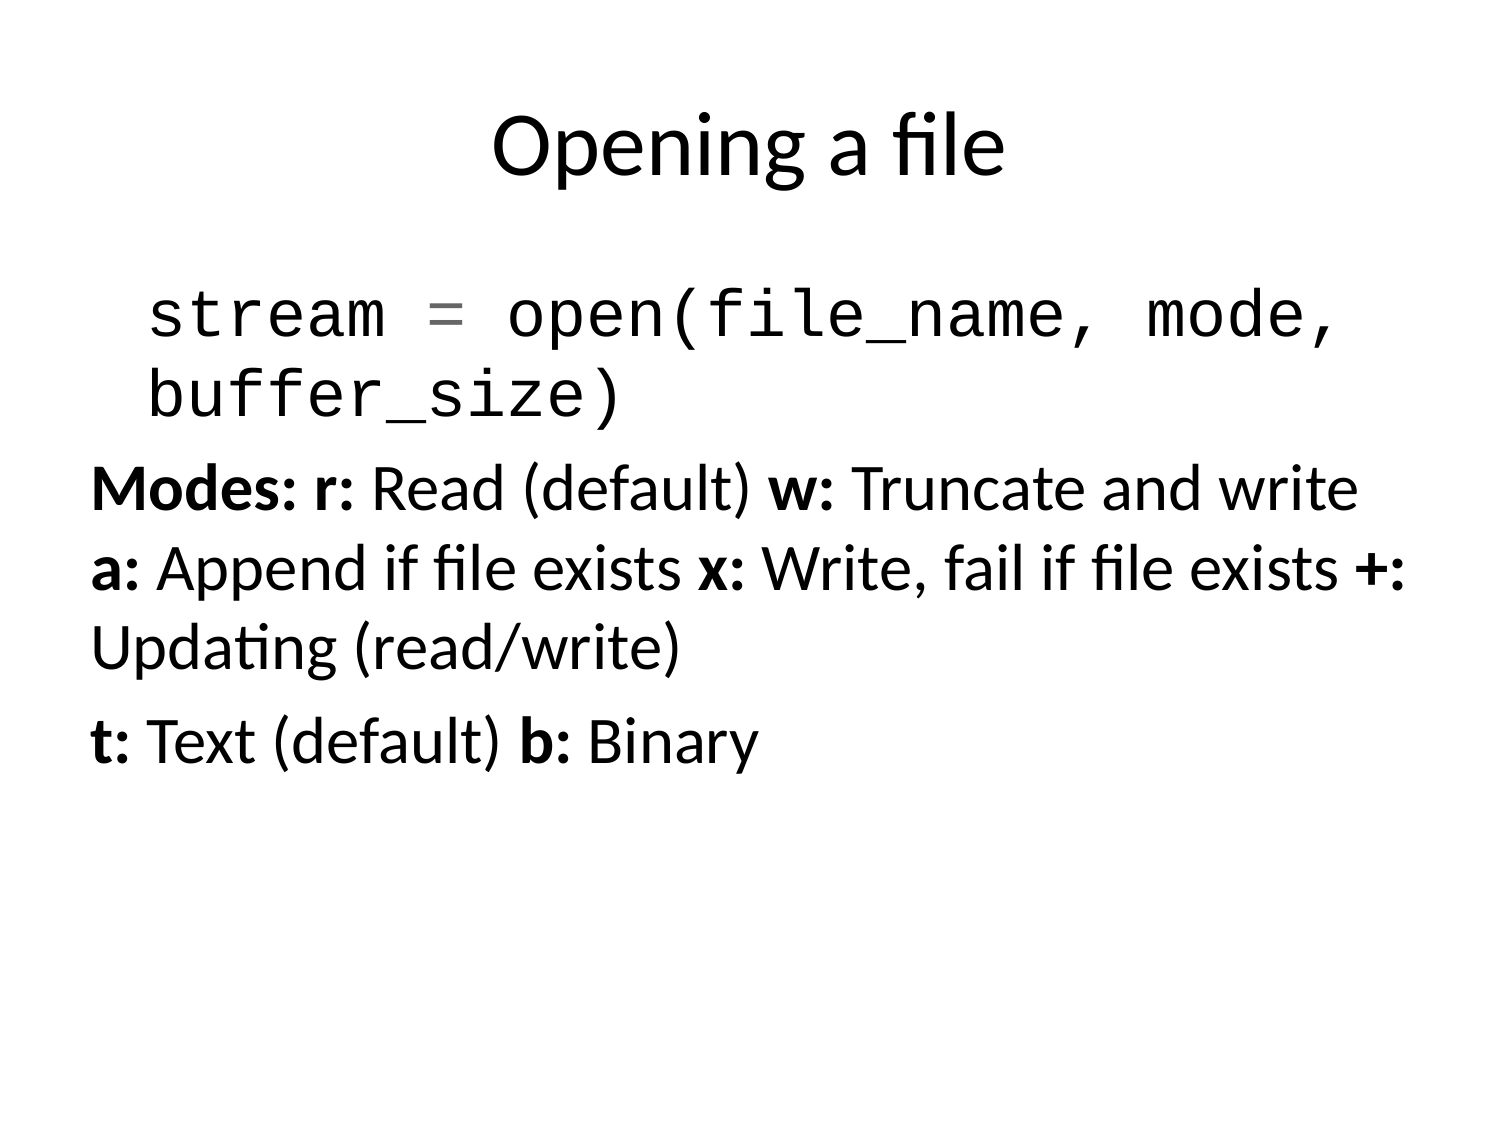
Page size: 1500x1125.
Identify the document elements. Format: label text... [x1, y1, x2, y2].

title Opening a file [75, 45, 1425, 233]
list stream = open(file_name, mode, buffer_size) Modes: r: Read (default) w: Truncate and write a: Append if file exists x: Write, fail if file exists +: Updating (read/write) t: Text (default) b: Binary [75, 262, 1425, 1005]
